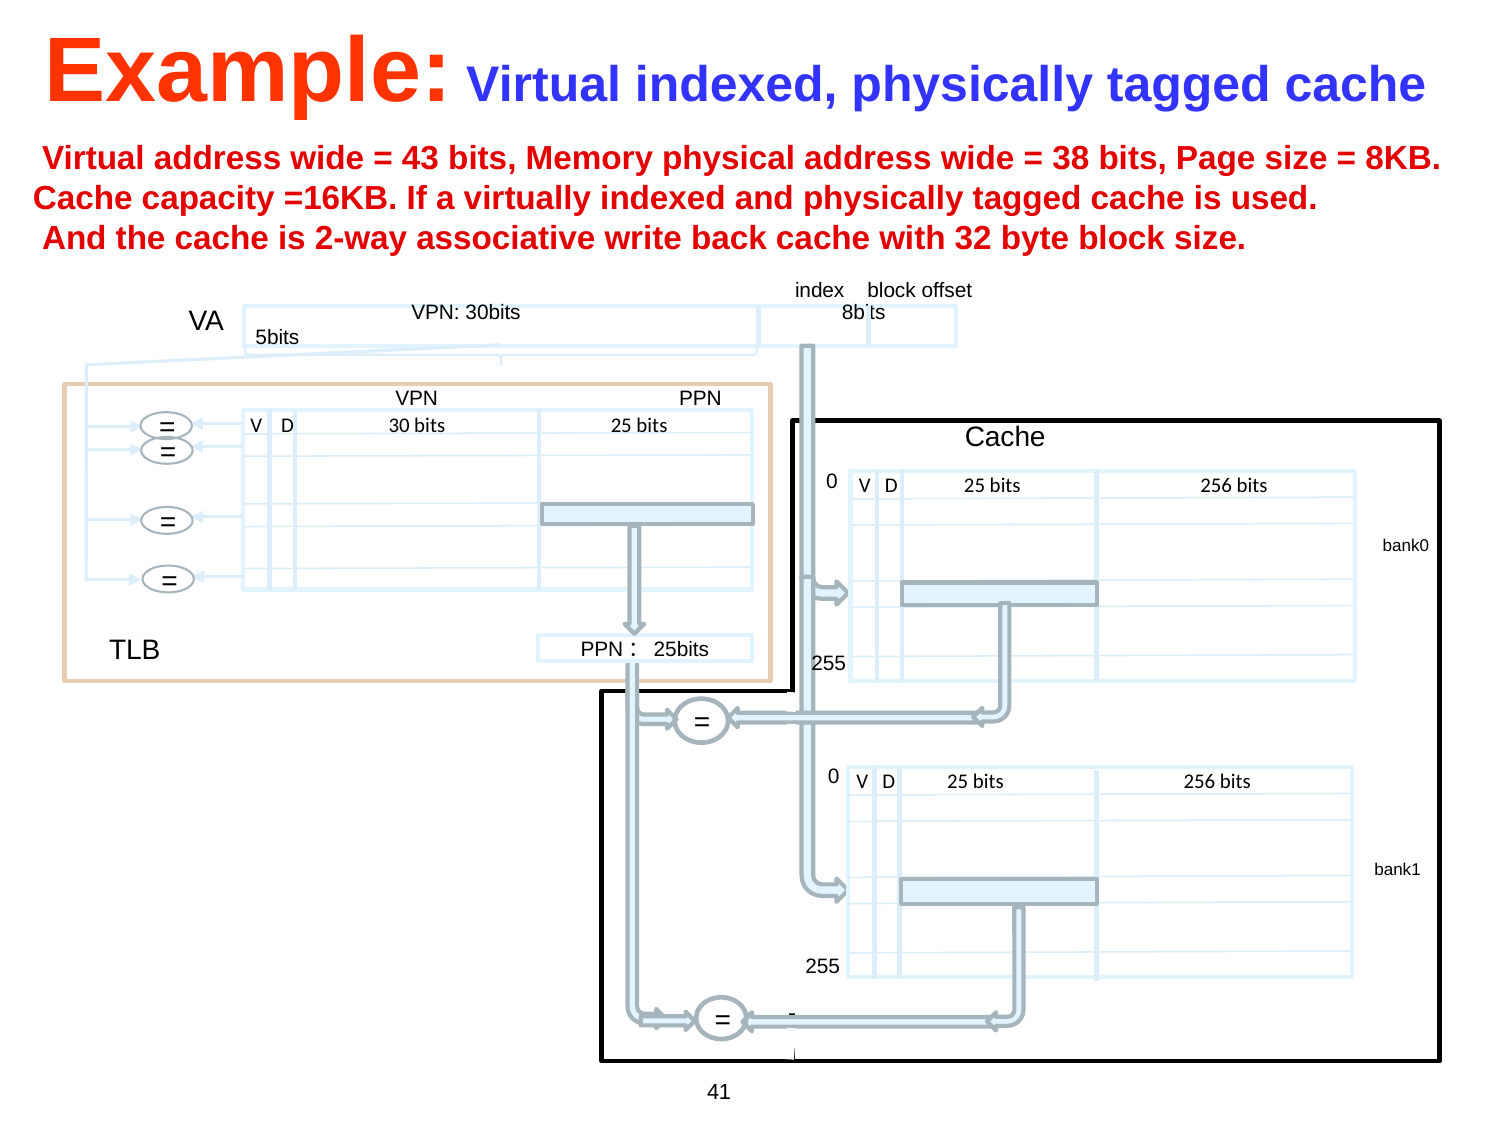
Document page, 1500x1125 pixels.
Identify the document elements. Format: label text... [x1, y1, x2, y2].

text_box Virtual address wide = 43 bits, Memory physical address wide = 38 bits, Page size = 8KB. Cache capacity =16KB. If a virtually indexed and physically tagged cache is used. And the cache is 2-way associative write back cache with 32 byte block size. [18, 128, 1468, 264]
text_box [64, 269, 1459, 1062]
title Example: Virtual indexed, physically tagged cache [29, 0, 1500, 147]
